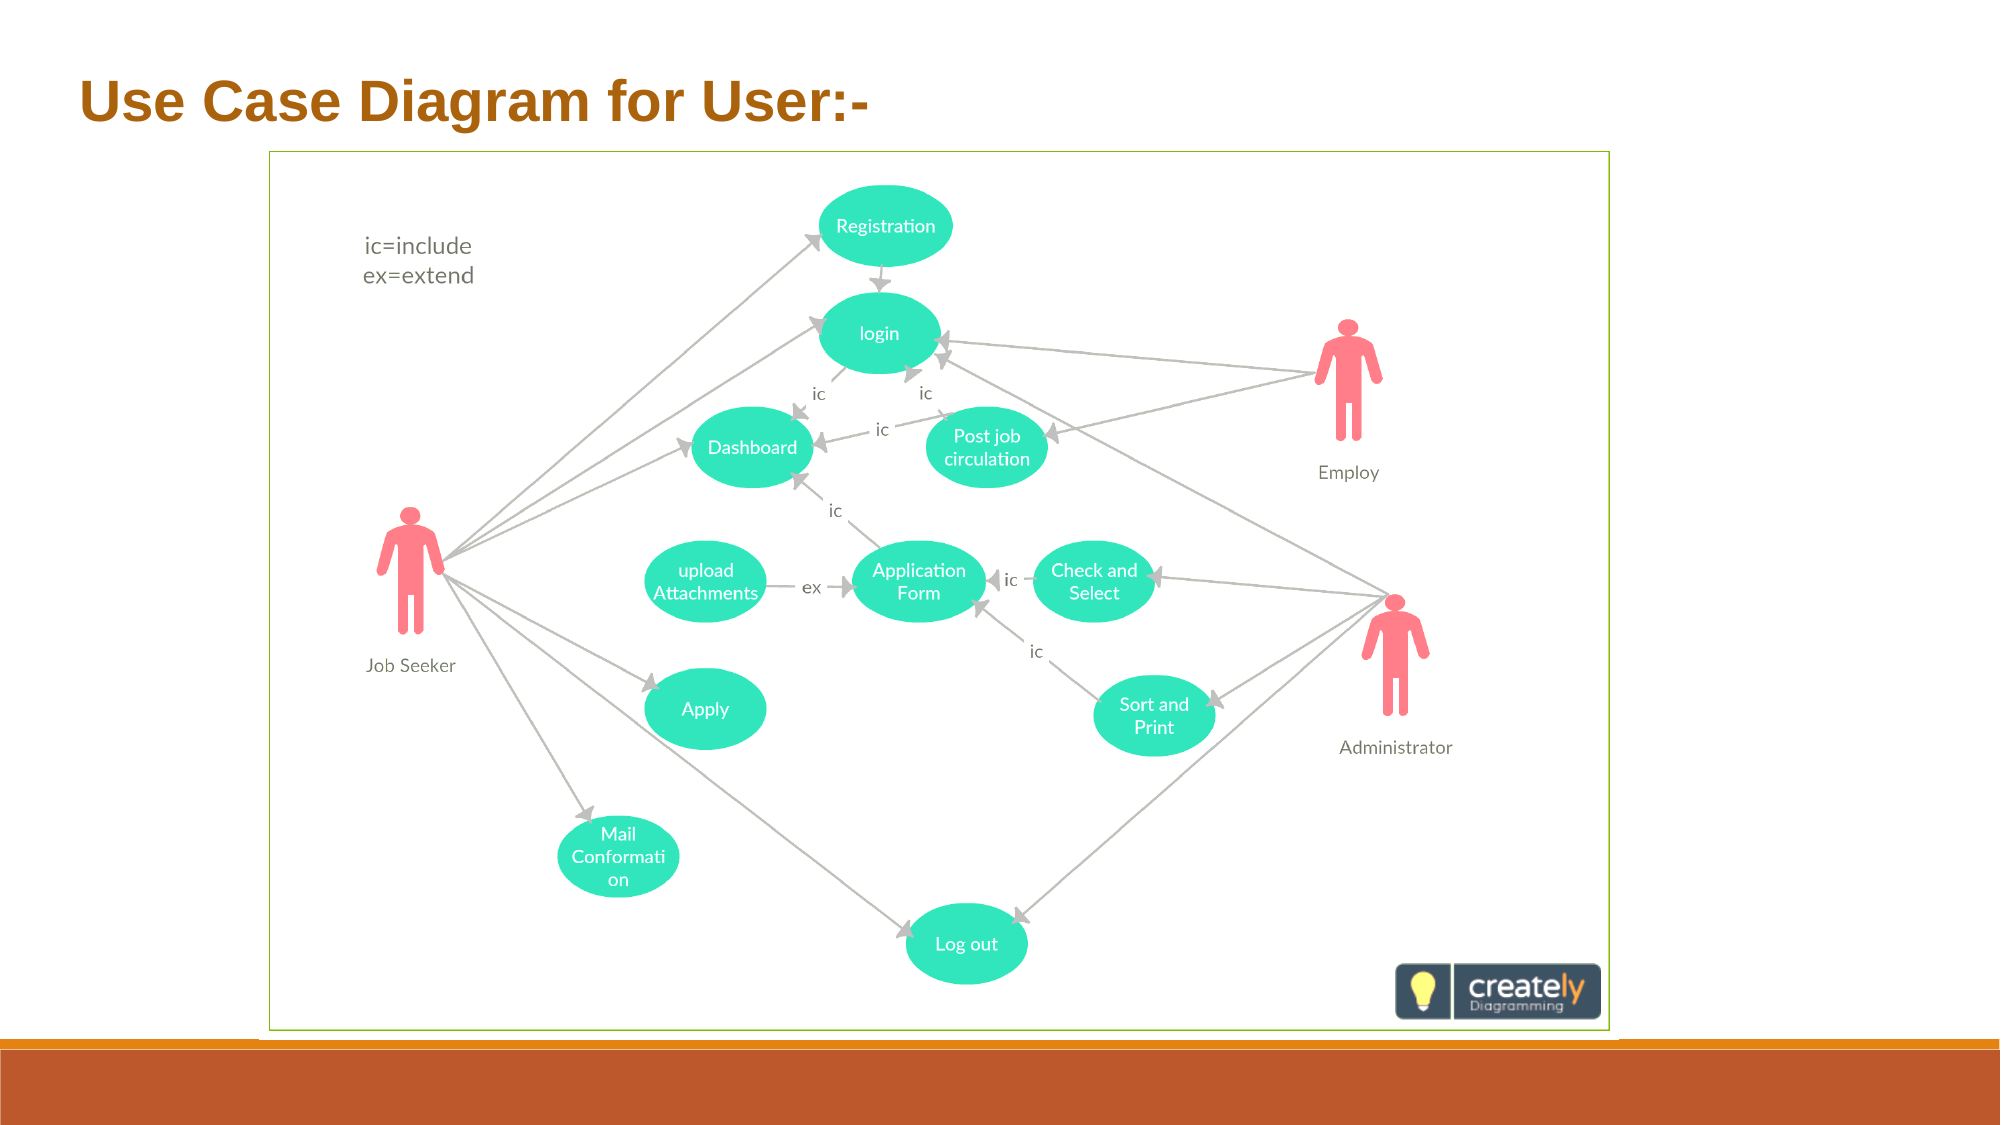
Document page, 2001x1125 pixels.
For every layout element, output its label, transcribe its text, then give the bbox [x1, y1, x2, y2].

picture [259, 141, 1620, 1040]
text_box Use Case Diagram for User:- [64, 56, 886, 141]
